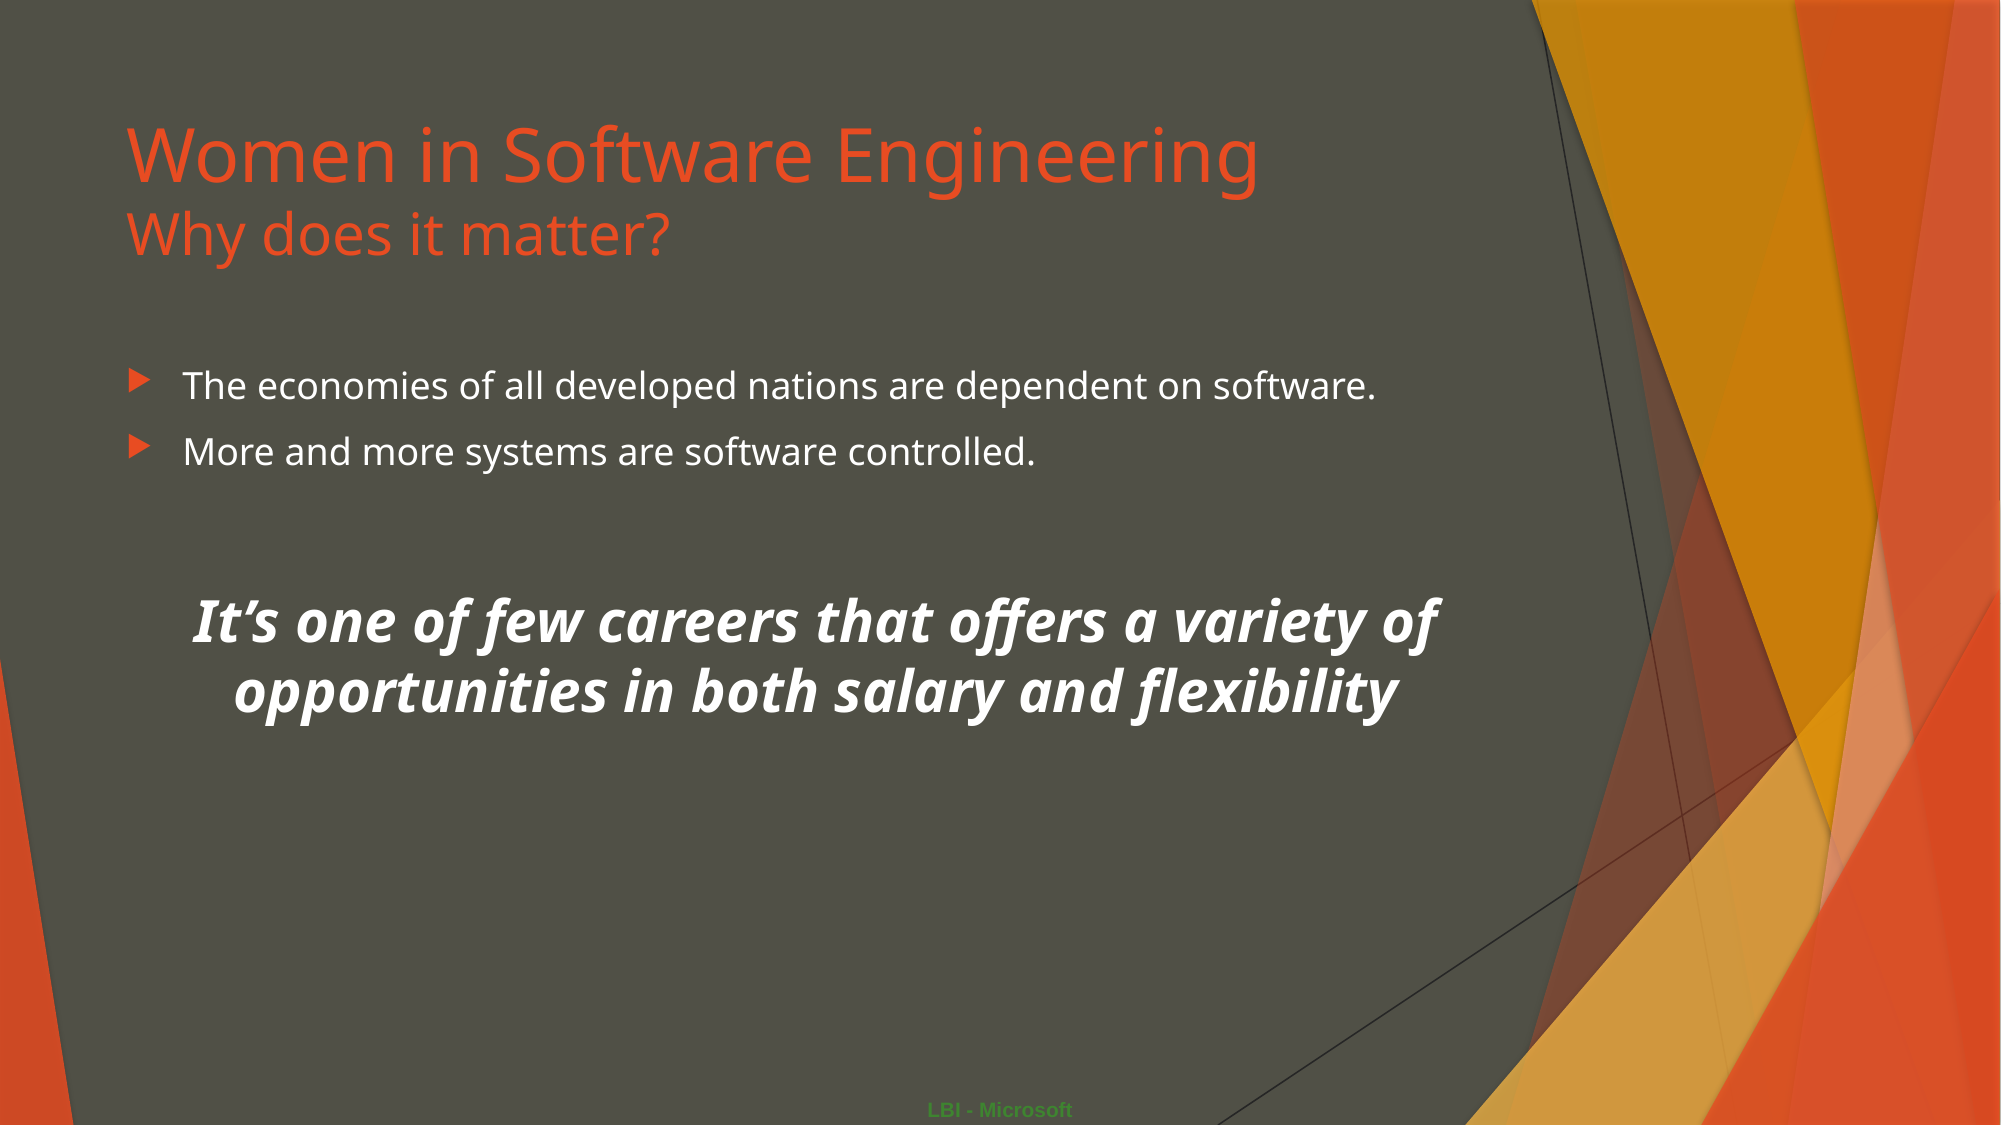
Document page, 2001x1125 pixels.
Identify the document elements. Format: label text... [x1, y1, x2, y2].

list The economies of all developed nations are dependent on software. More and more systems are software controlled. It’s one of few careers that offers a variety of opportunities in both salary and flexibility [111, 354, 1522, 992]
title Women in Software Engineering Why does it matter? [111, 99, 1522, 317]
